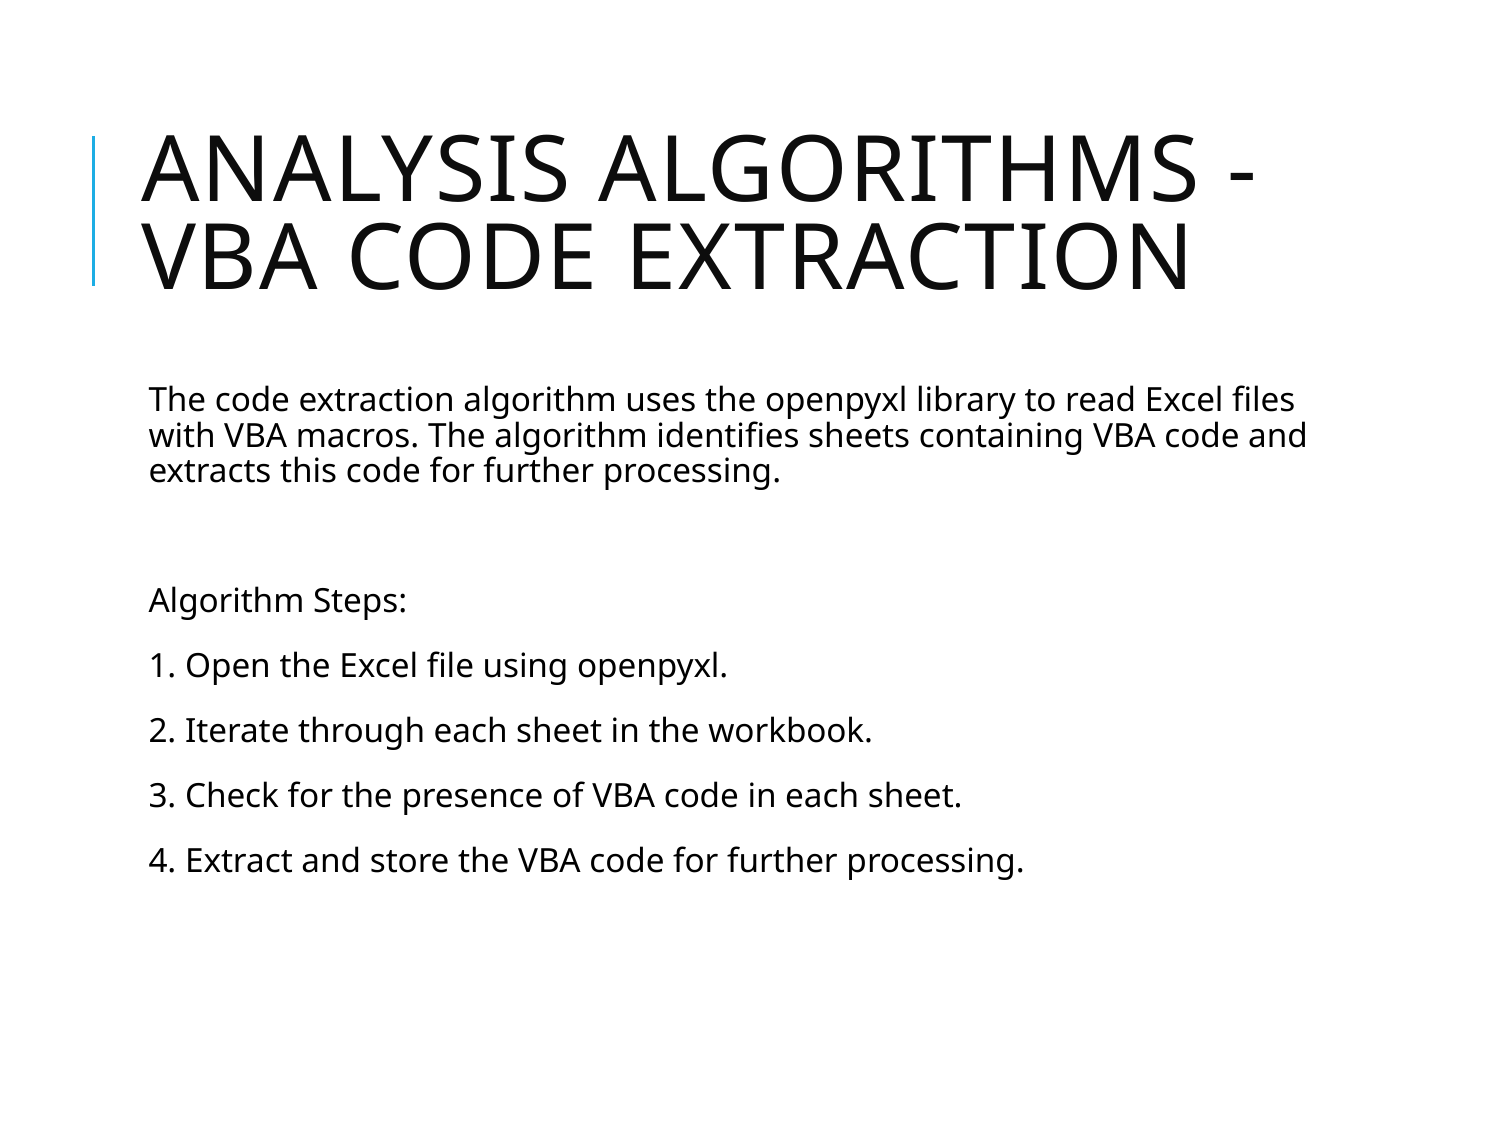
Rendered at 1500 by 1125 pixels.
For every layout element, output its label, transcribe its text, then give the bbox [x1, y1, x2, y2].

title Analysis Algorithms - VBA Code Extraction [126, 96, 1322, 342]
list The code extraction algorithm uses the openpyxl library to read Excel files with VBA macros. The algorithm identifies sheets containing VBA code and extracts this code for further processing. Algorithm Steps: 1. Open the Excel file using openpyxl. 2. Iterate through each sheet in the workbook. 3. Check for the presence of VBA code in each sheet. 4. Extract and store the VBA code for further processing. [126, 375, 1322, 1035]
